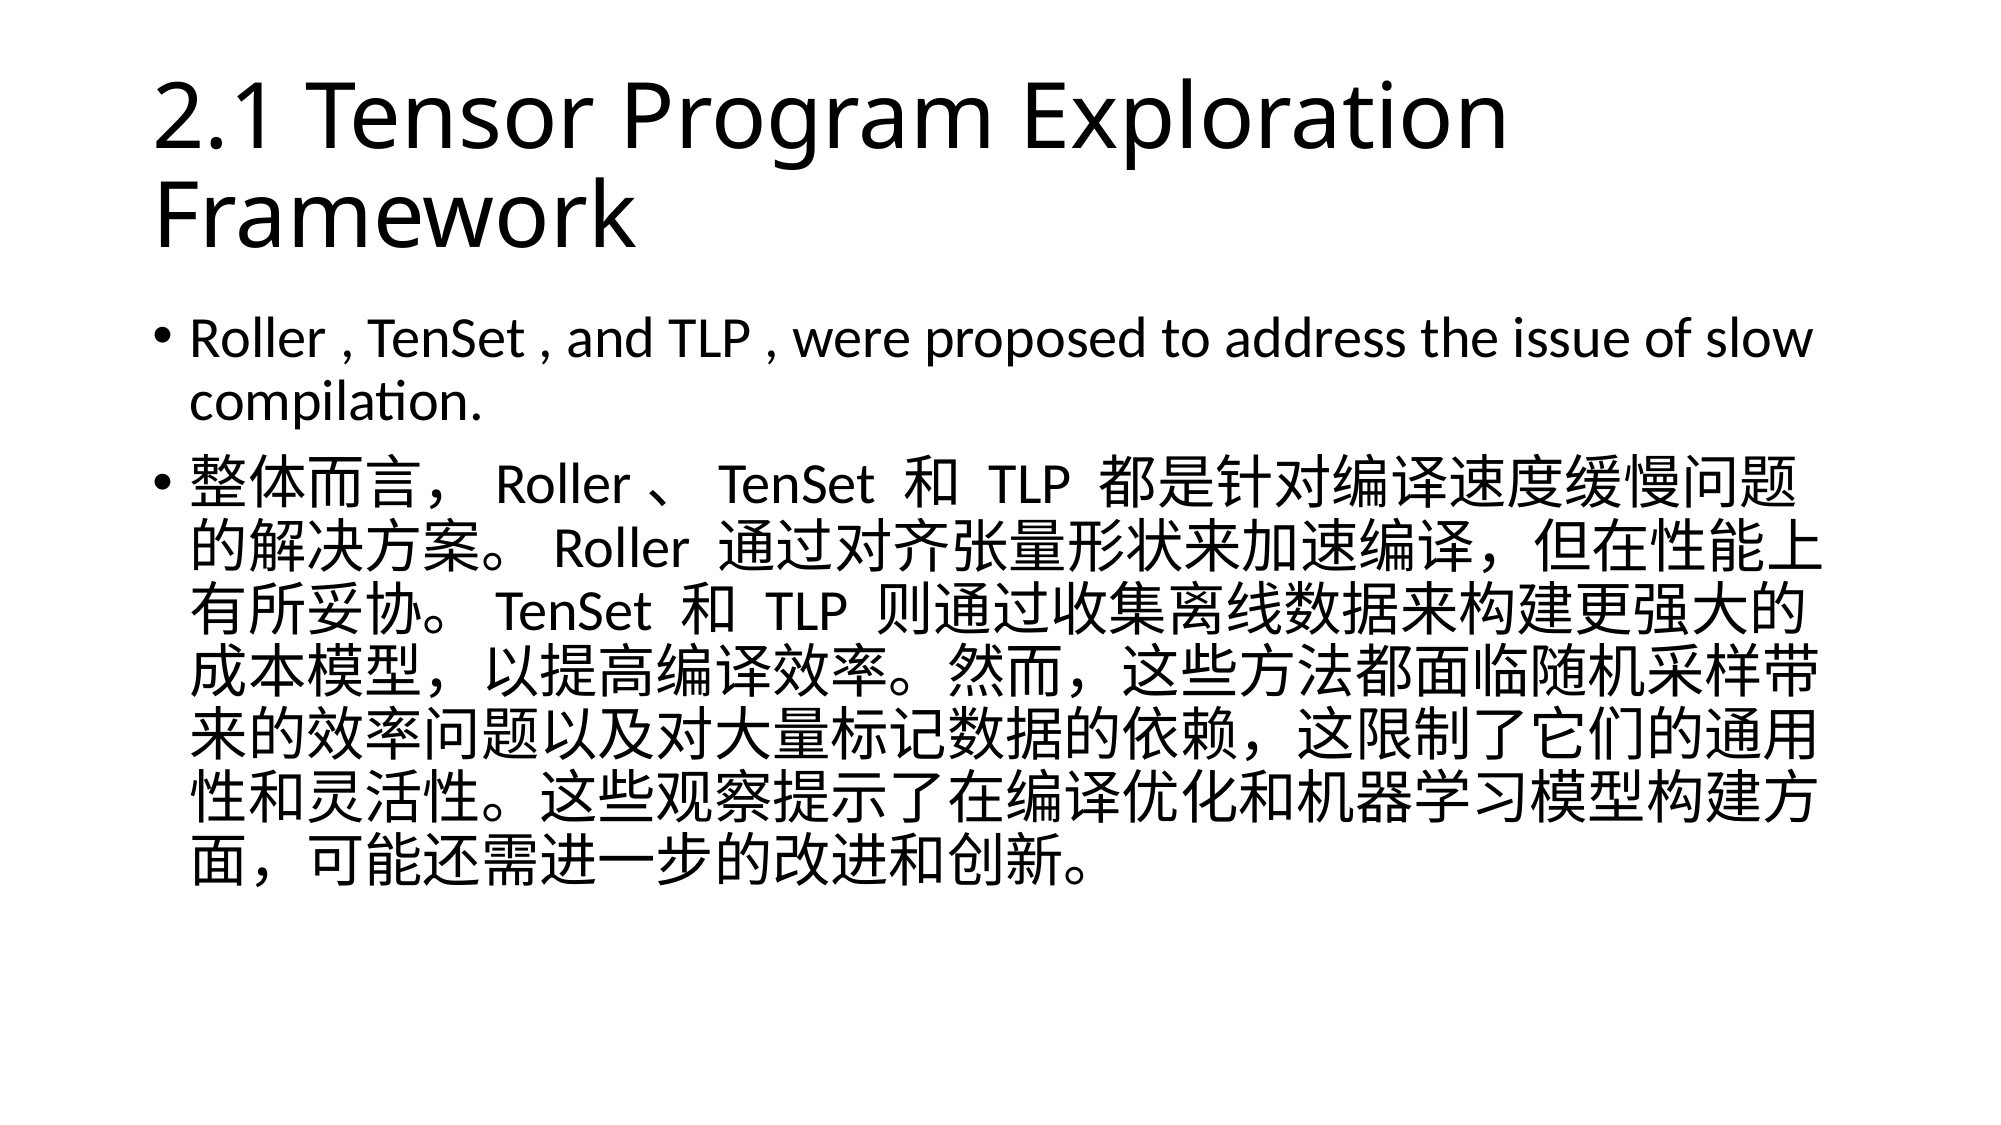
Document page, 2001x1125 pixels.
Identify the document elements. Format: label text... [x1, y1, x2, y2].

title 2.1 Tensor Program Exploration Framework [137, 59, 1863, 278]
list Roller , TenSet , and TLP , were proposed to address the issue of slow compilation. 整体而言，Roller、TenSet 和 TLP 都是针对编译速度缓慢问题的解决方案。Roller 通过对齐张量形状来加速编译，但在性能上有所妥协。TenSet 和 TLP 则通过收集离线数据来构建更强大的成本模型，以提高编译效率。然而，这些方法都面临随机采样带来的效率问题以及对大量标记数据的依赖，这限制了它们的通用性和灵活性。这些观察提示了在编译优化和机器学习模型构建方面，可能还需进一步的改进和创新。 [137, 299, 1863, 1014]
